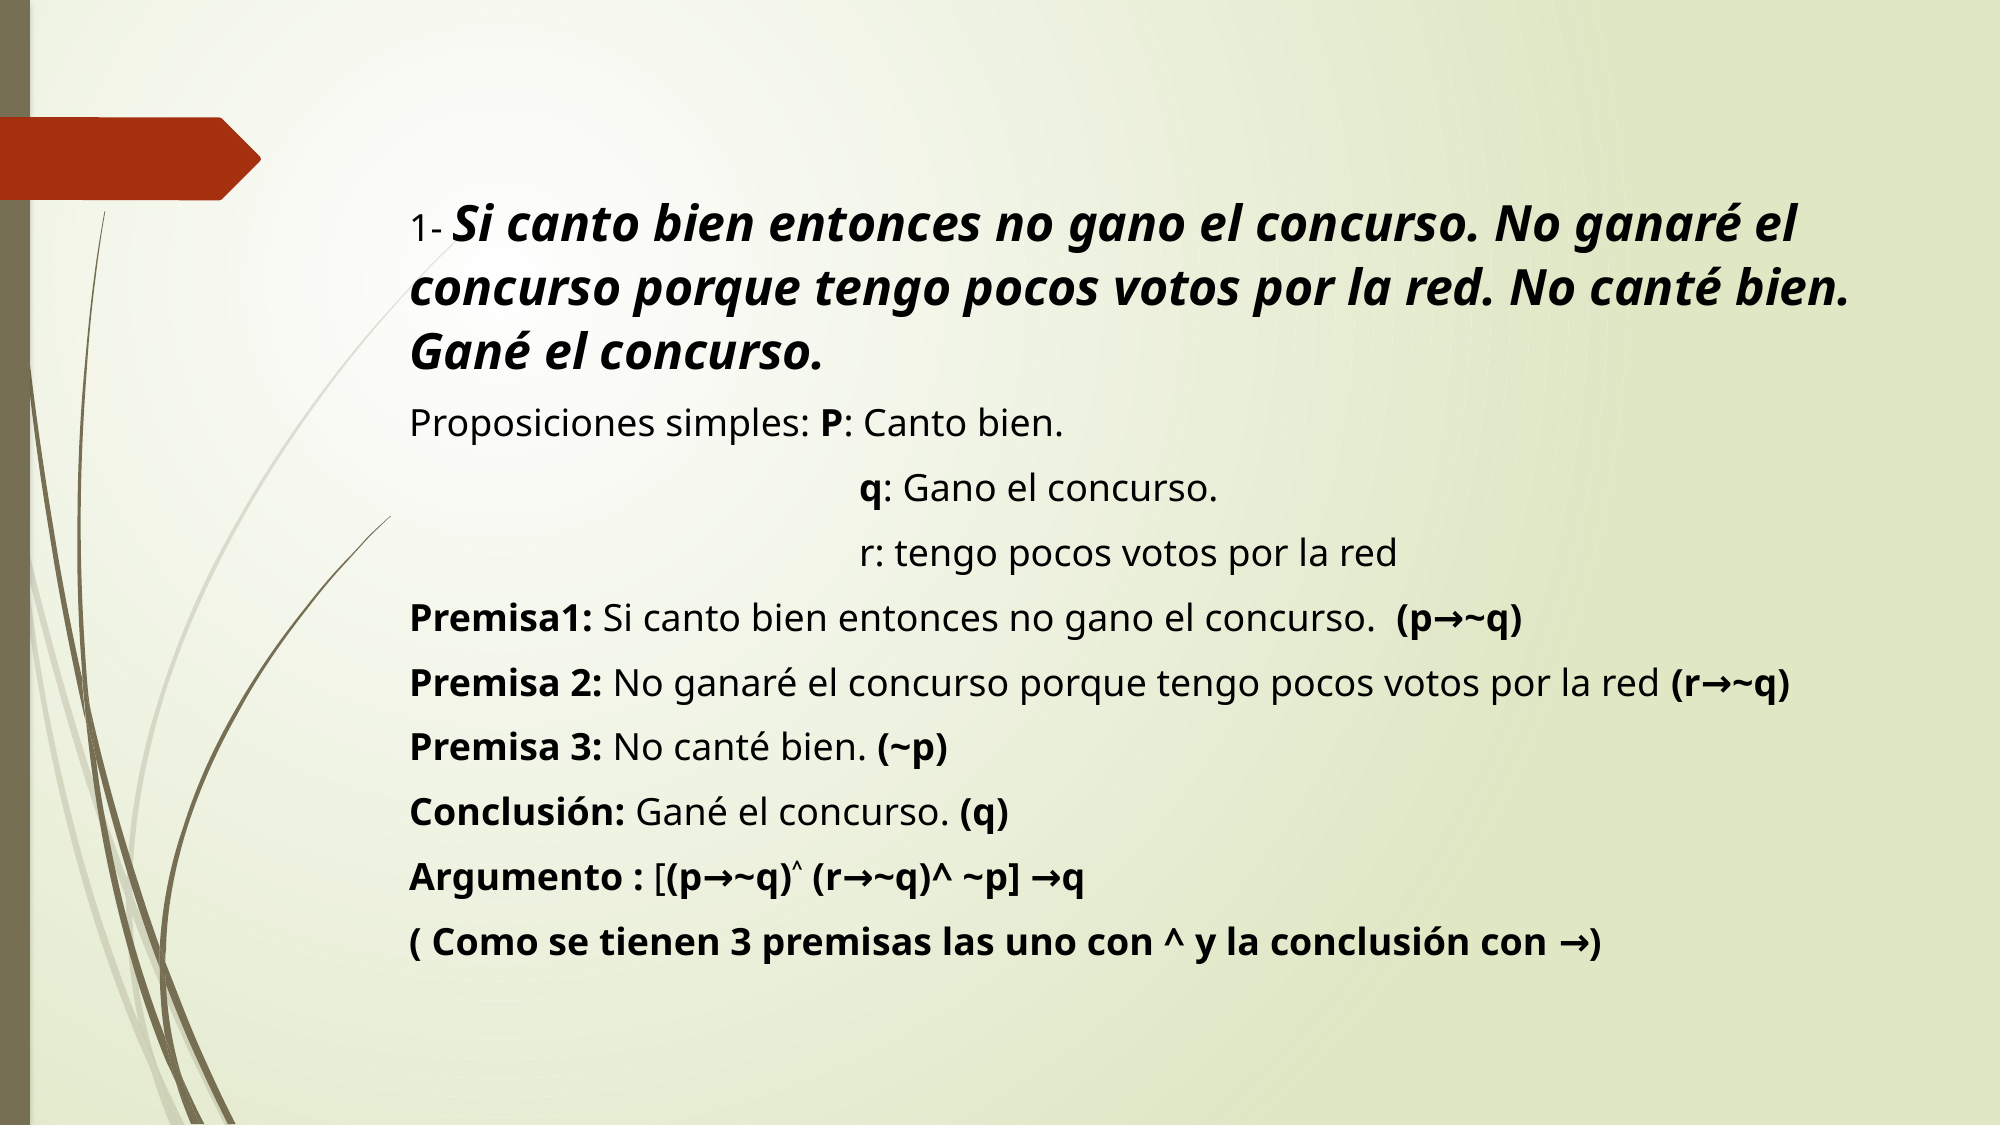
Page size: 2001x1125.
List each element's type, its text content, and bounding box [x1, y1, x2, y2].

text_box 1- Si canto bien entonces no gano el concurso. No ganaré el concurso porque tengo pocos votos por la red. No canté bien. Gané el concurso. Proposiciones simples: P: Canto bien. q: Gano el concurso. r: tengo pocos votos por la red Premisa1: Si canto bien entonces no gano el concurso. (p→~q) Premisa 2: No ganaré el concurso porque tengo pocos votos por la red (r→~q) Premisa 3: No canté bien. (~p) Conclusión: Gané el concurso. (q) Argumento : [(p→~q)˄ (r→~q)^ ~p] →q ( Como se tienen 3 premisas las uno con ^ y la conclusión con →) [394, 179, 1931, 970]
